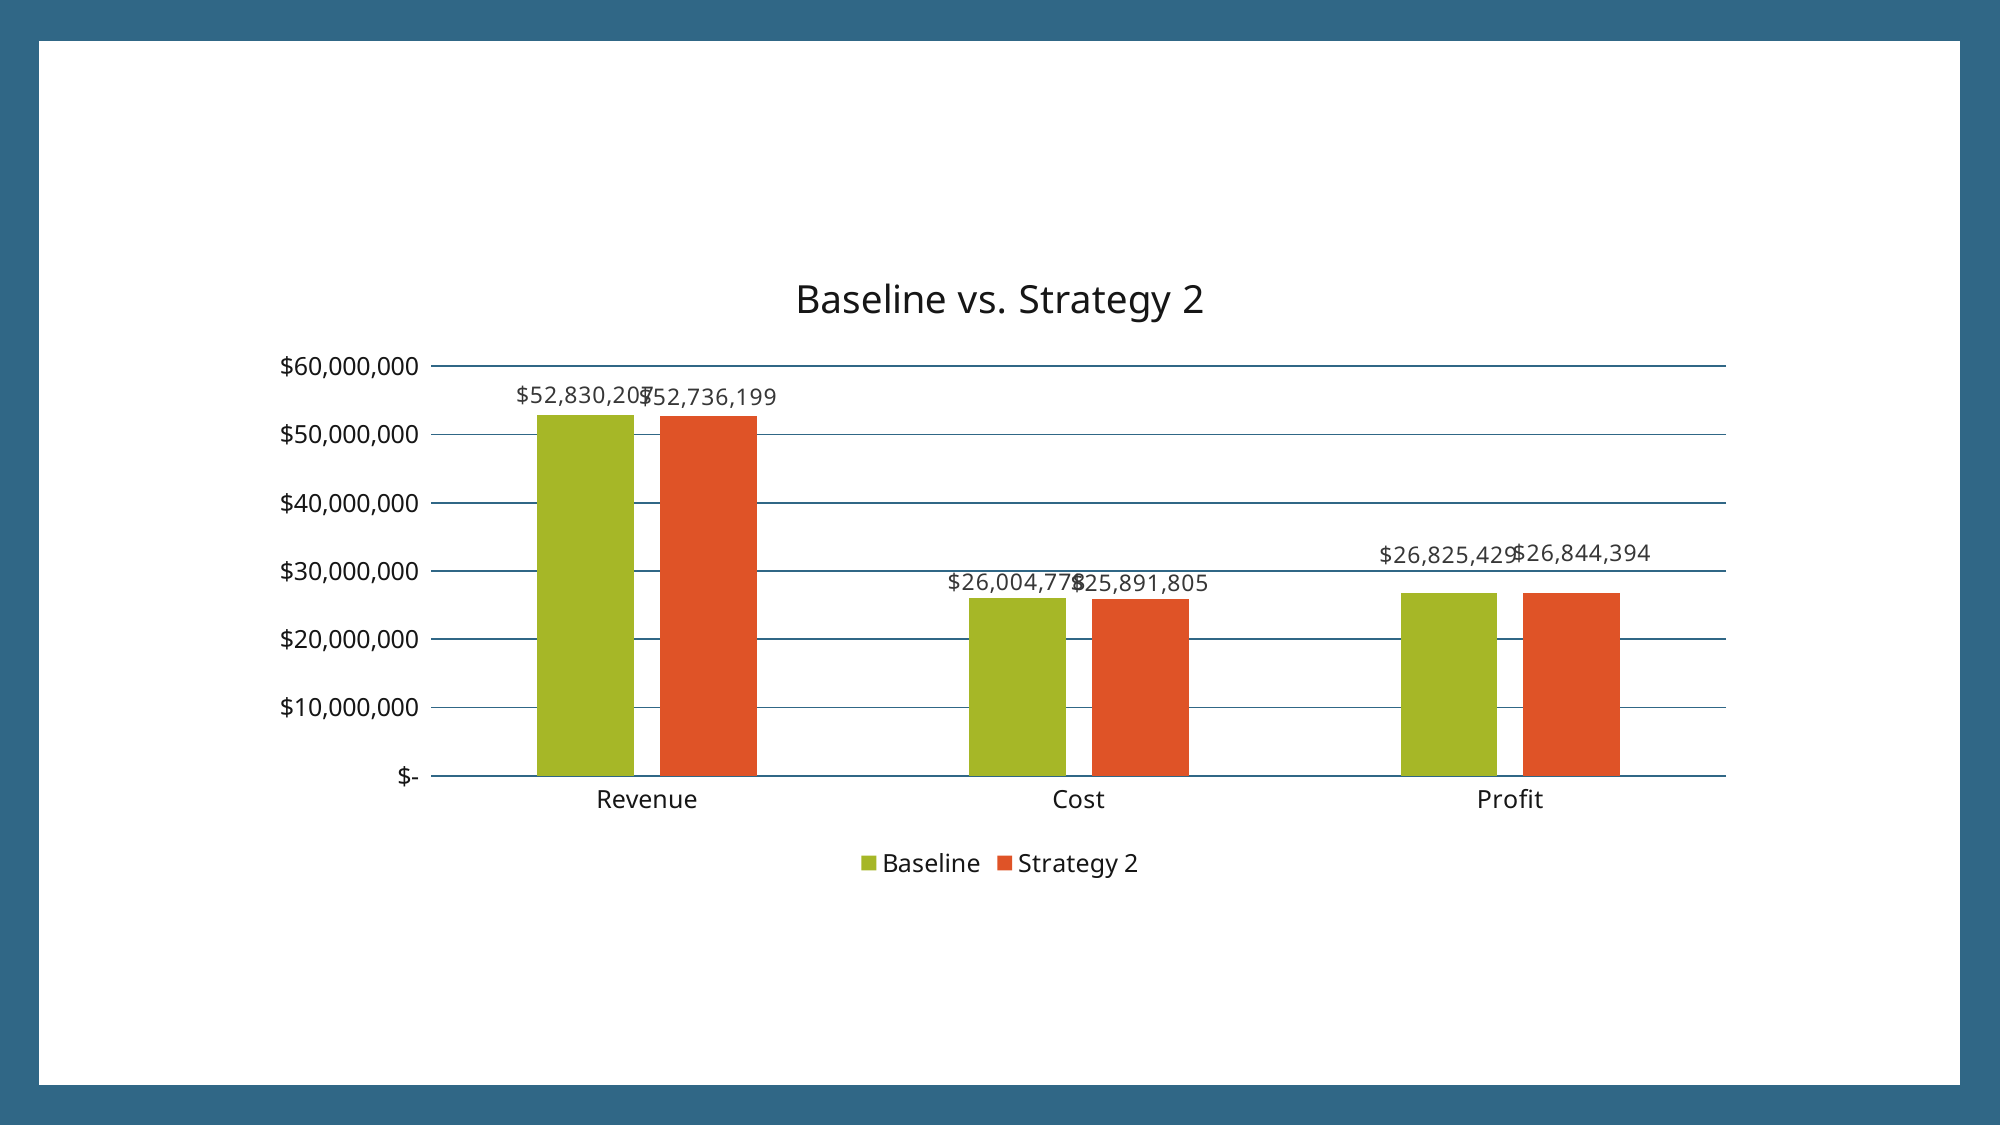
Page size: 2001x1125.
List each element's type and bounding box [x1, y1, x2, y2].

chart [243, 238, 1757, 887]
